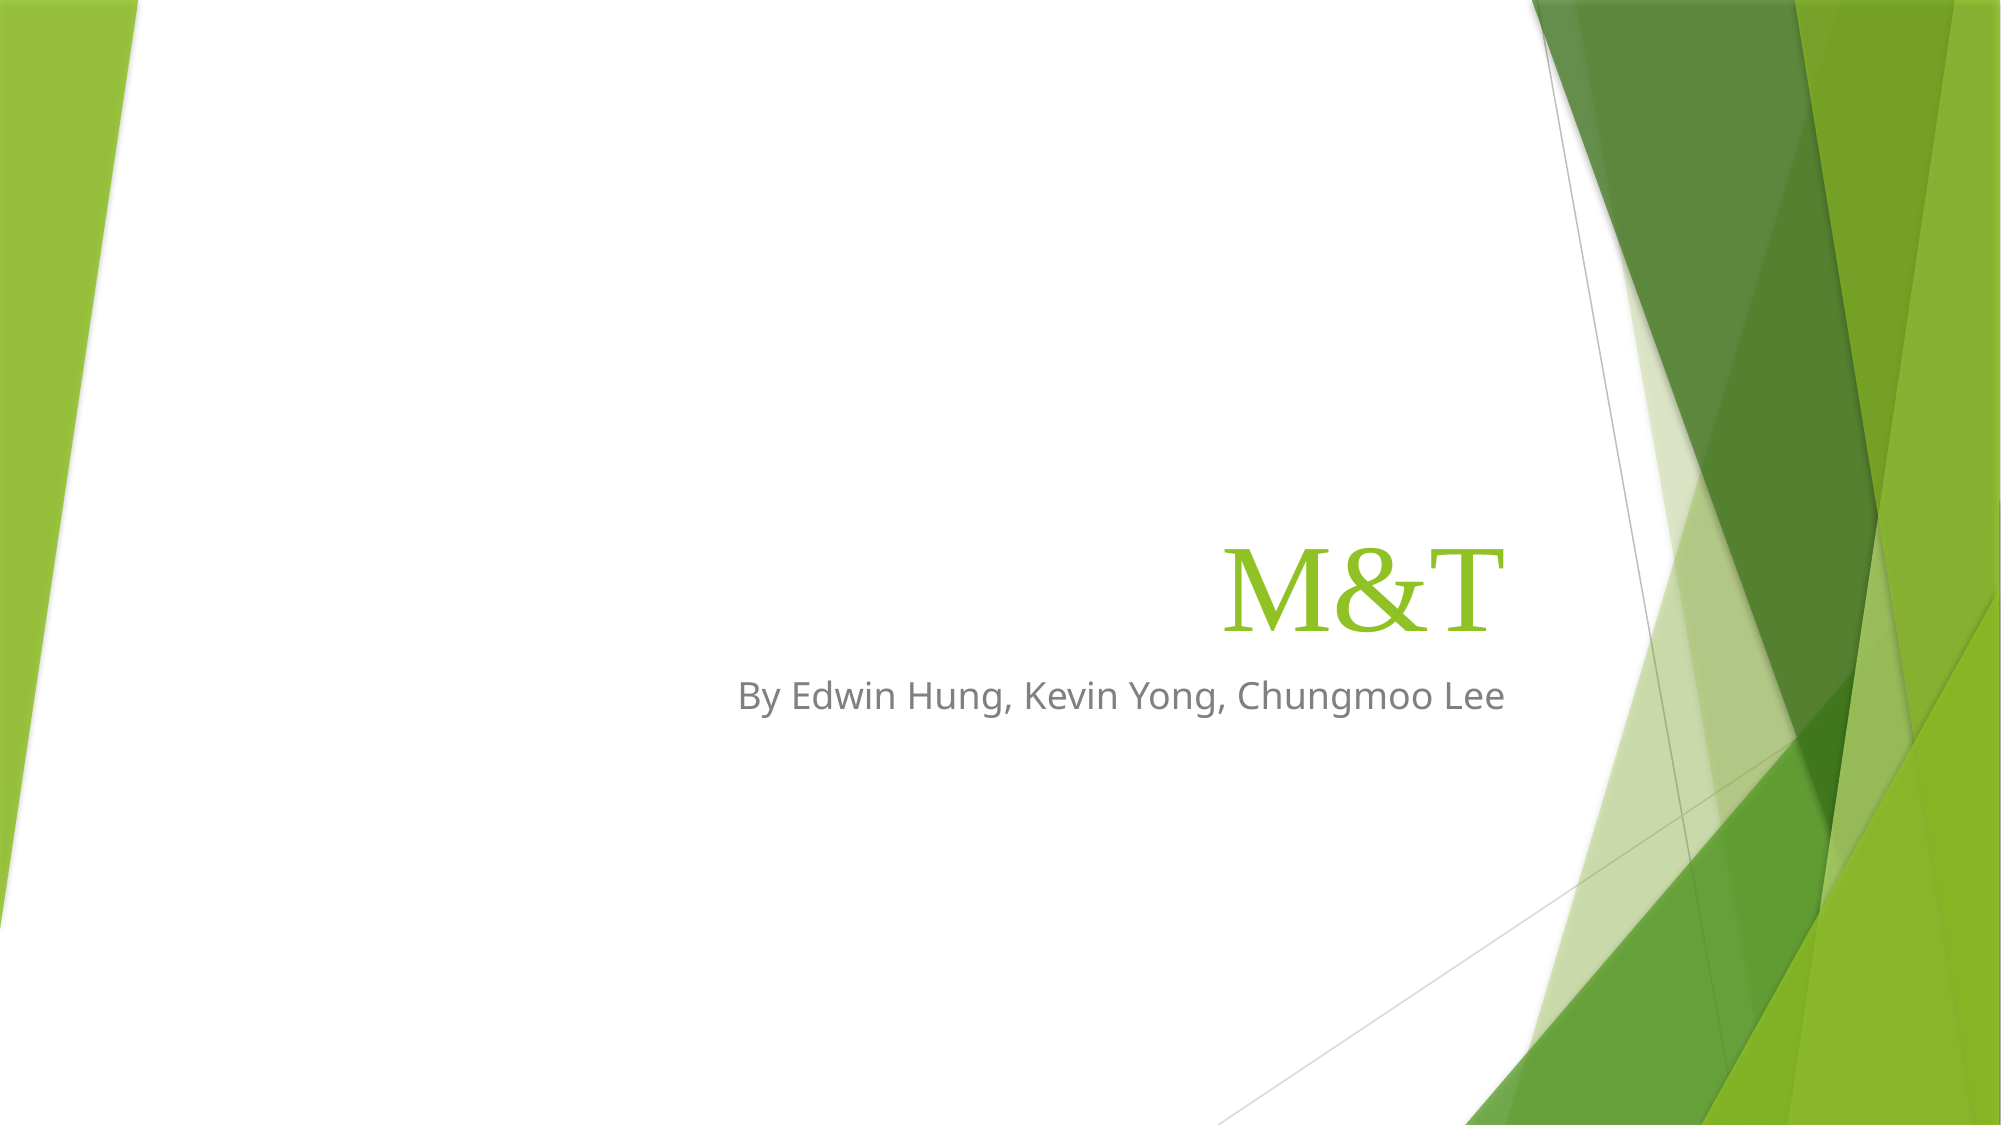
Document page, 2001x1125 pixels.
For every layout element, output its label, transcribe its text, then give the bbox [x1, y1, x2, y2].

subtitle By Edwin Hung, Kevin Yong, Chungmoo Lee [247, 664, 1522, 845]
title M&T [247, 394, 1522, 664]
